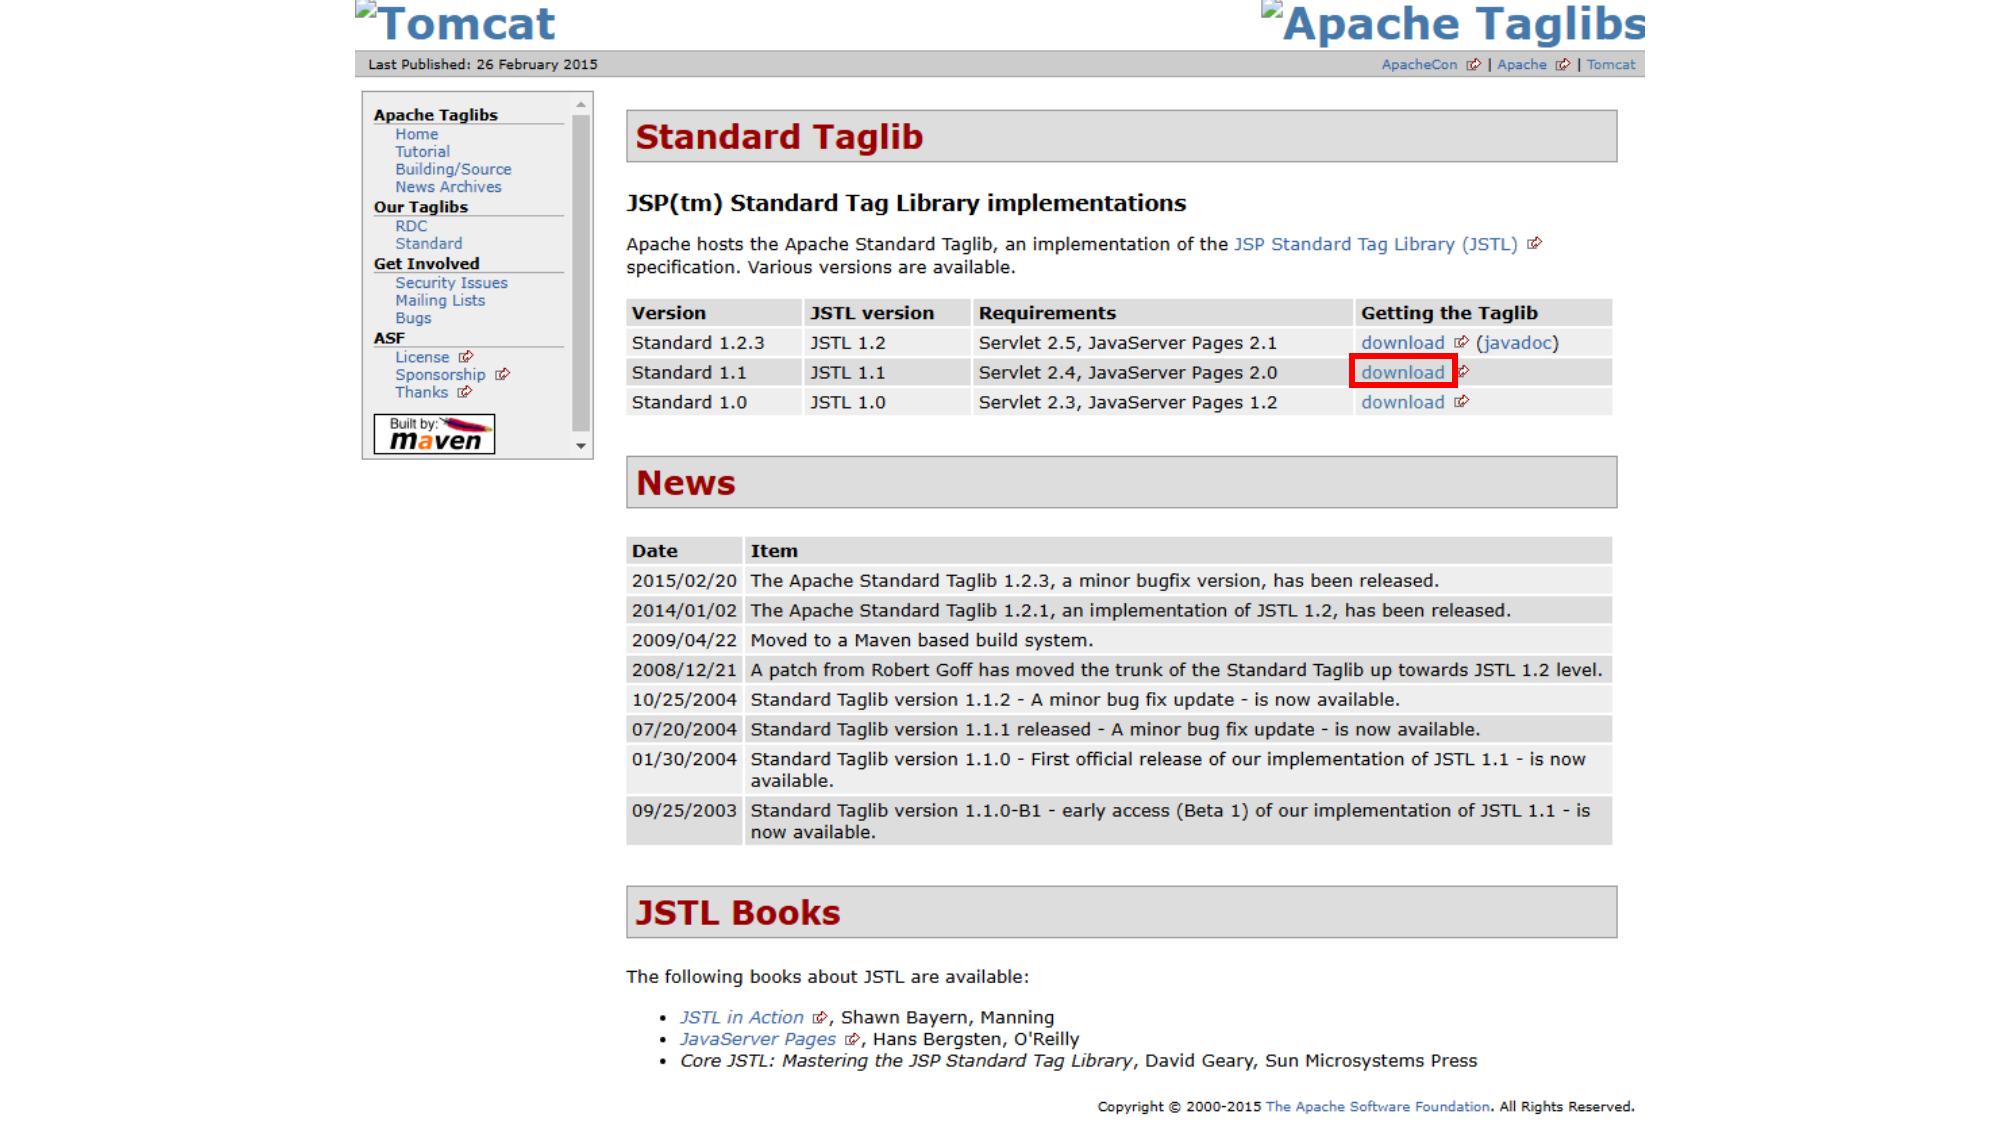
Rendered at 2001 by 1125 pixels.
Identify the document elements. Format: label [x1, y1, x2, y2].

picture [355, 0, 1645, 1125]
